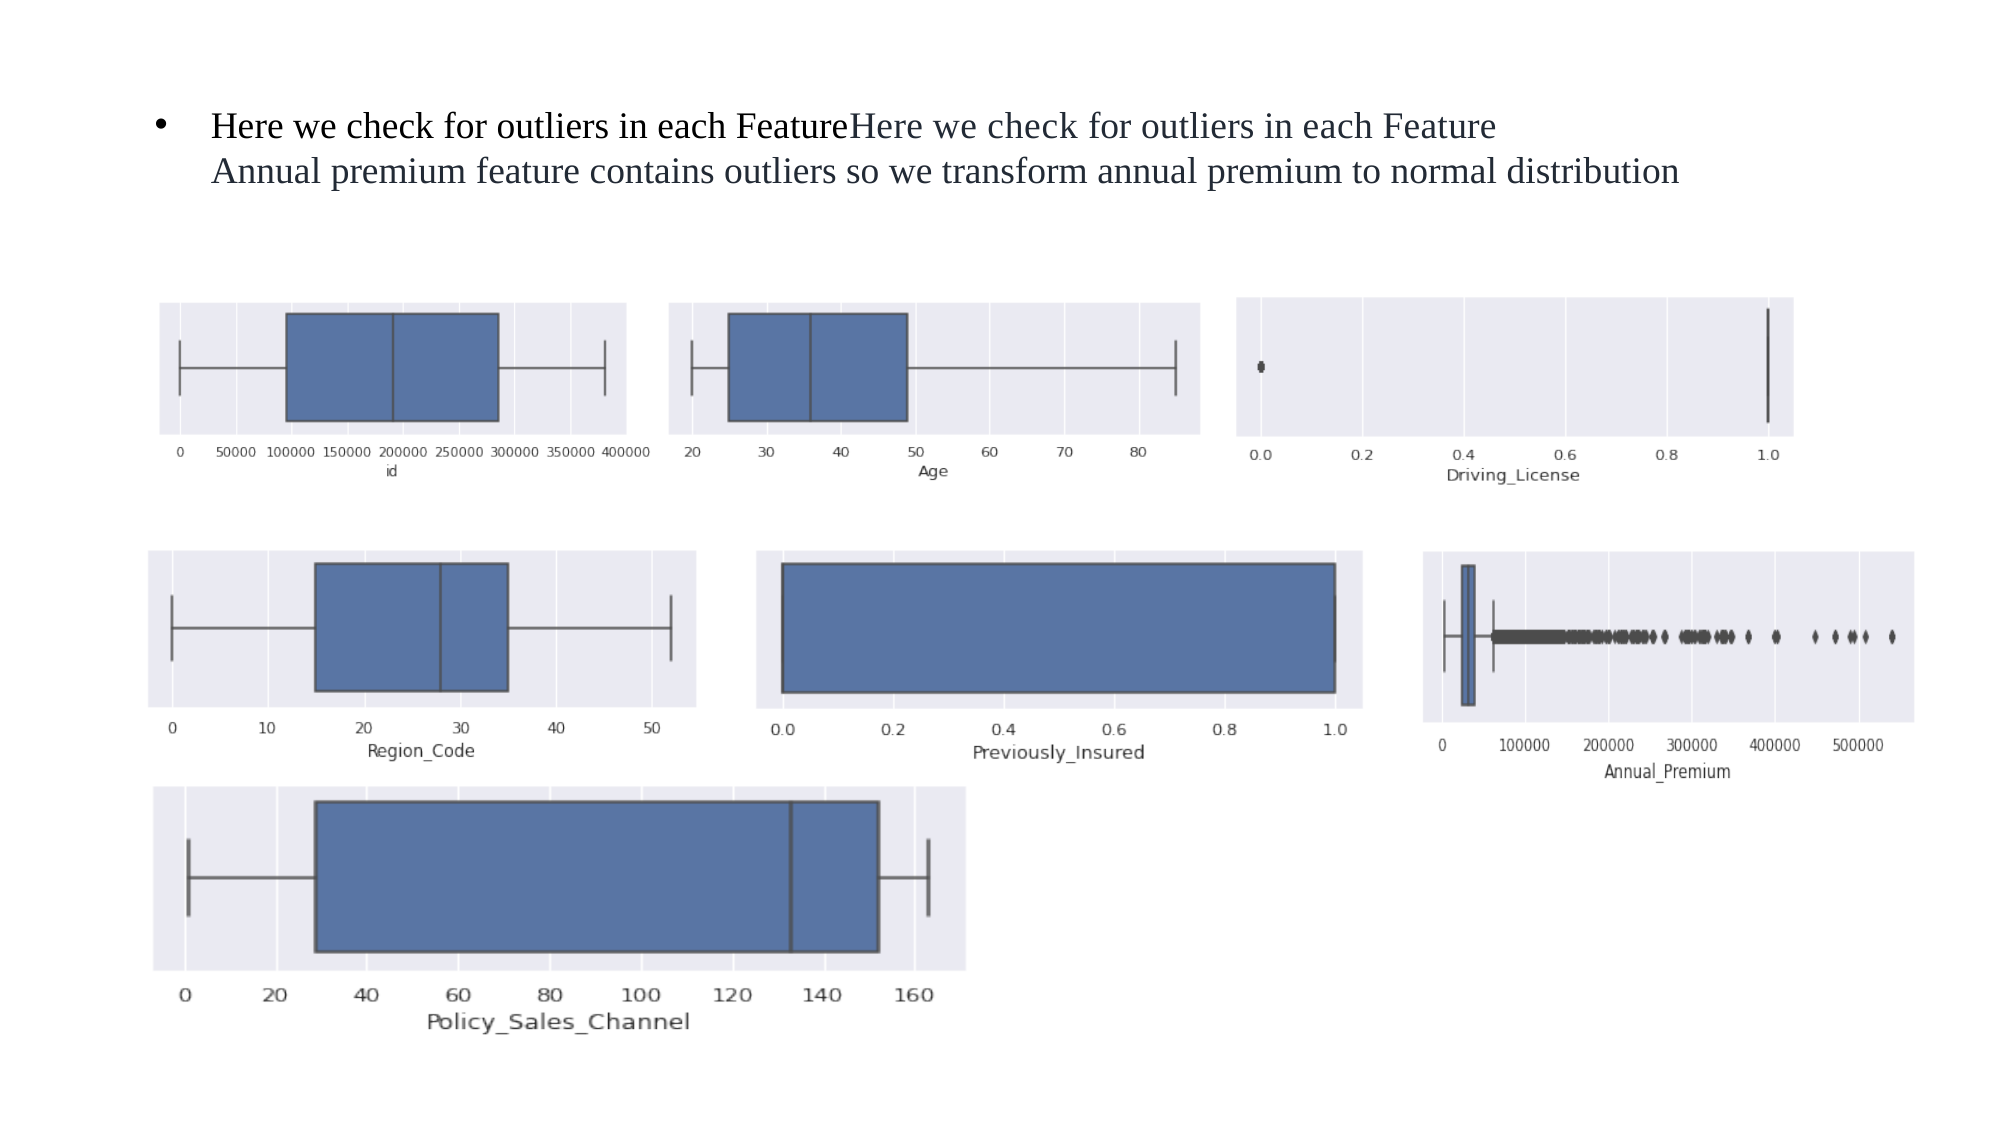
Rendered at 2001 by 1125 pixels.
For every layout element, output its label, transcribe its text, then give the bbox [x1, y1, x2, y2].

picture [1225, 287, 1804, 495]
title Here we check for outliers in each FeatureHere we check for outliers in each Feature Annual premium feature contains outliers so we transform annual premium to normal distribution [137, 59, 1863, 278]
picture [1412, 539, 1922, 793]
picture [658, 293, 1210, 489]
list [149, 293, 658, 489]
picture [137, 539, 1374, 1047]
